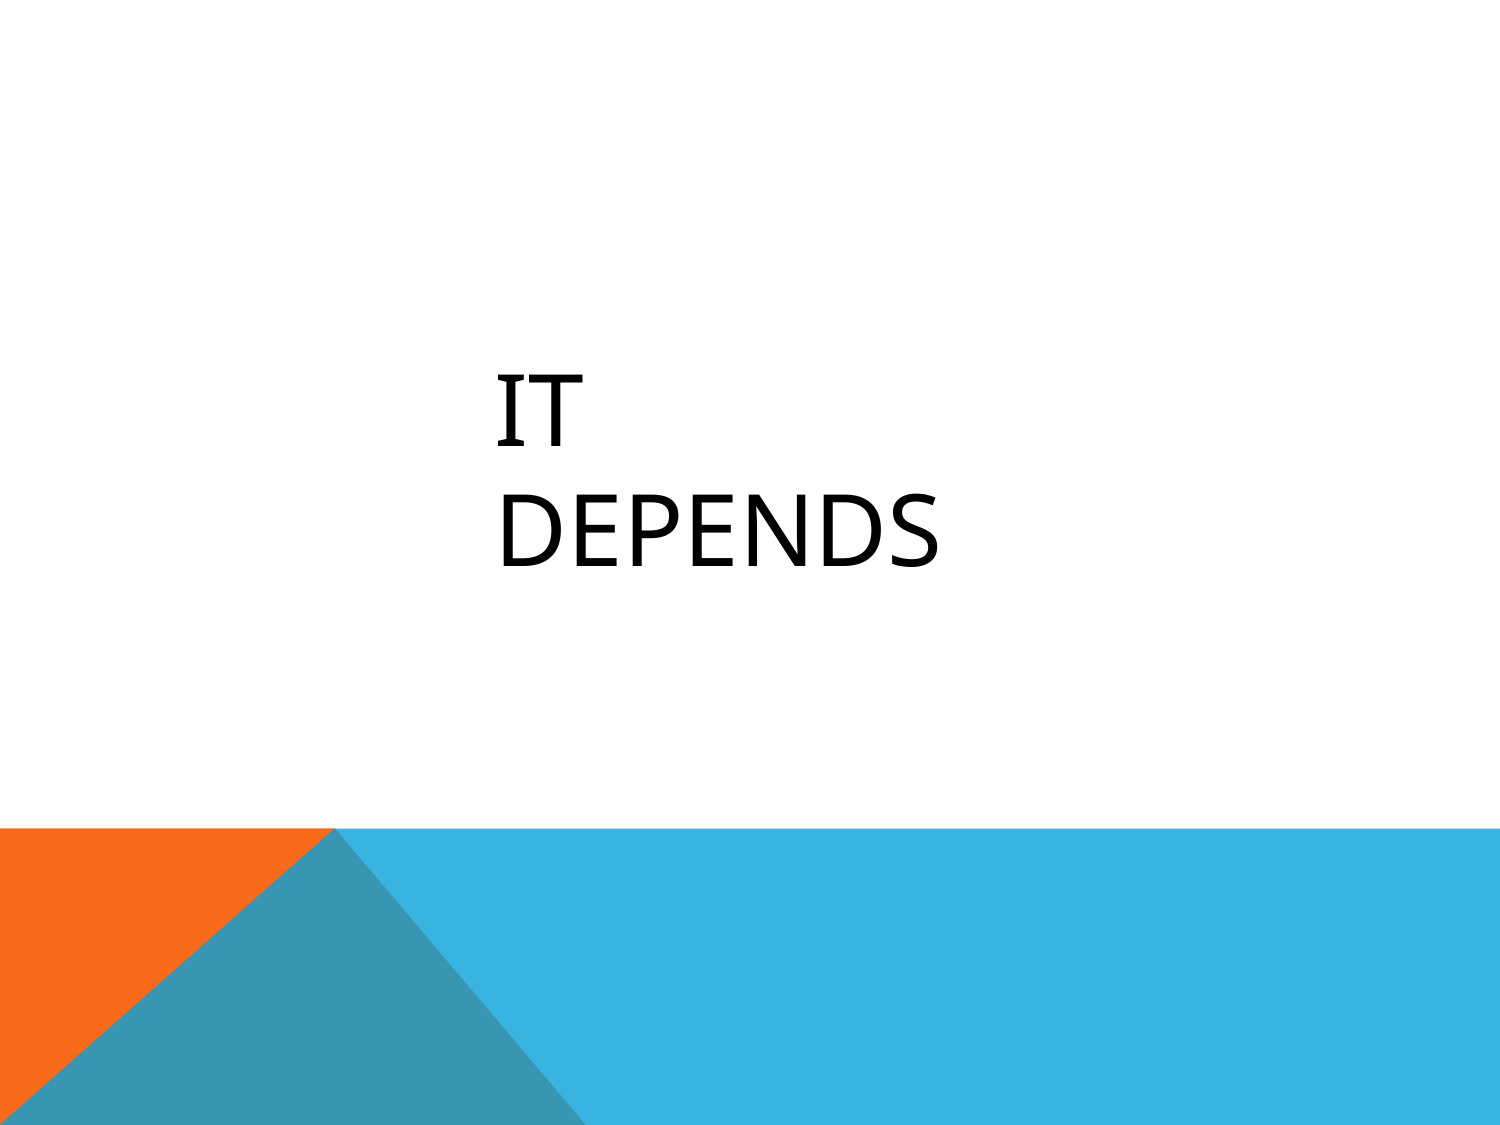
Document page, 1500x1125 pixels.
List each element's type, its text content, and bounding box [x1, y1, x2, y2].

title IT DEPENDS [479, 345, 1031, 588]
